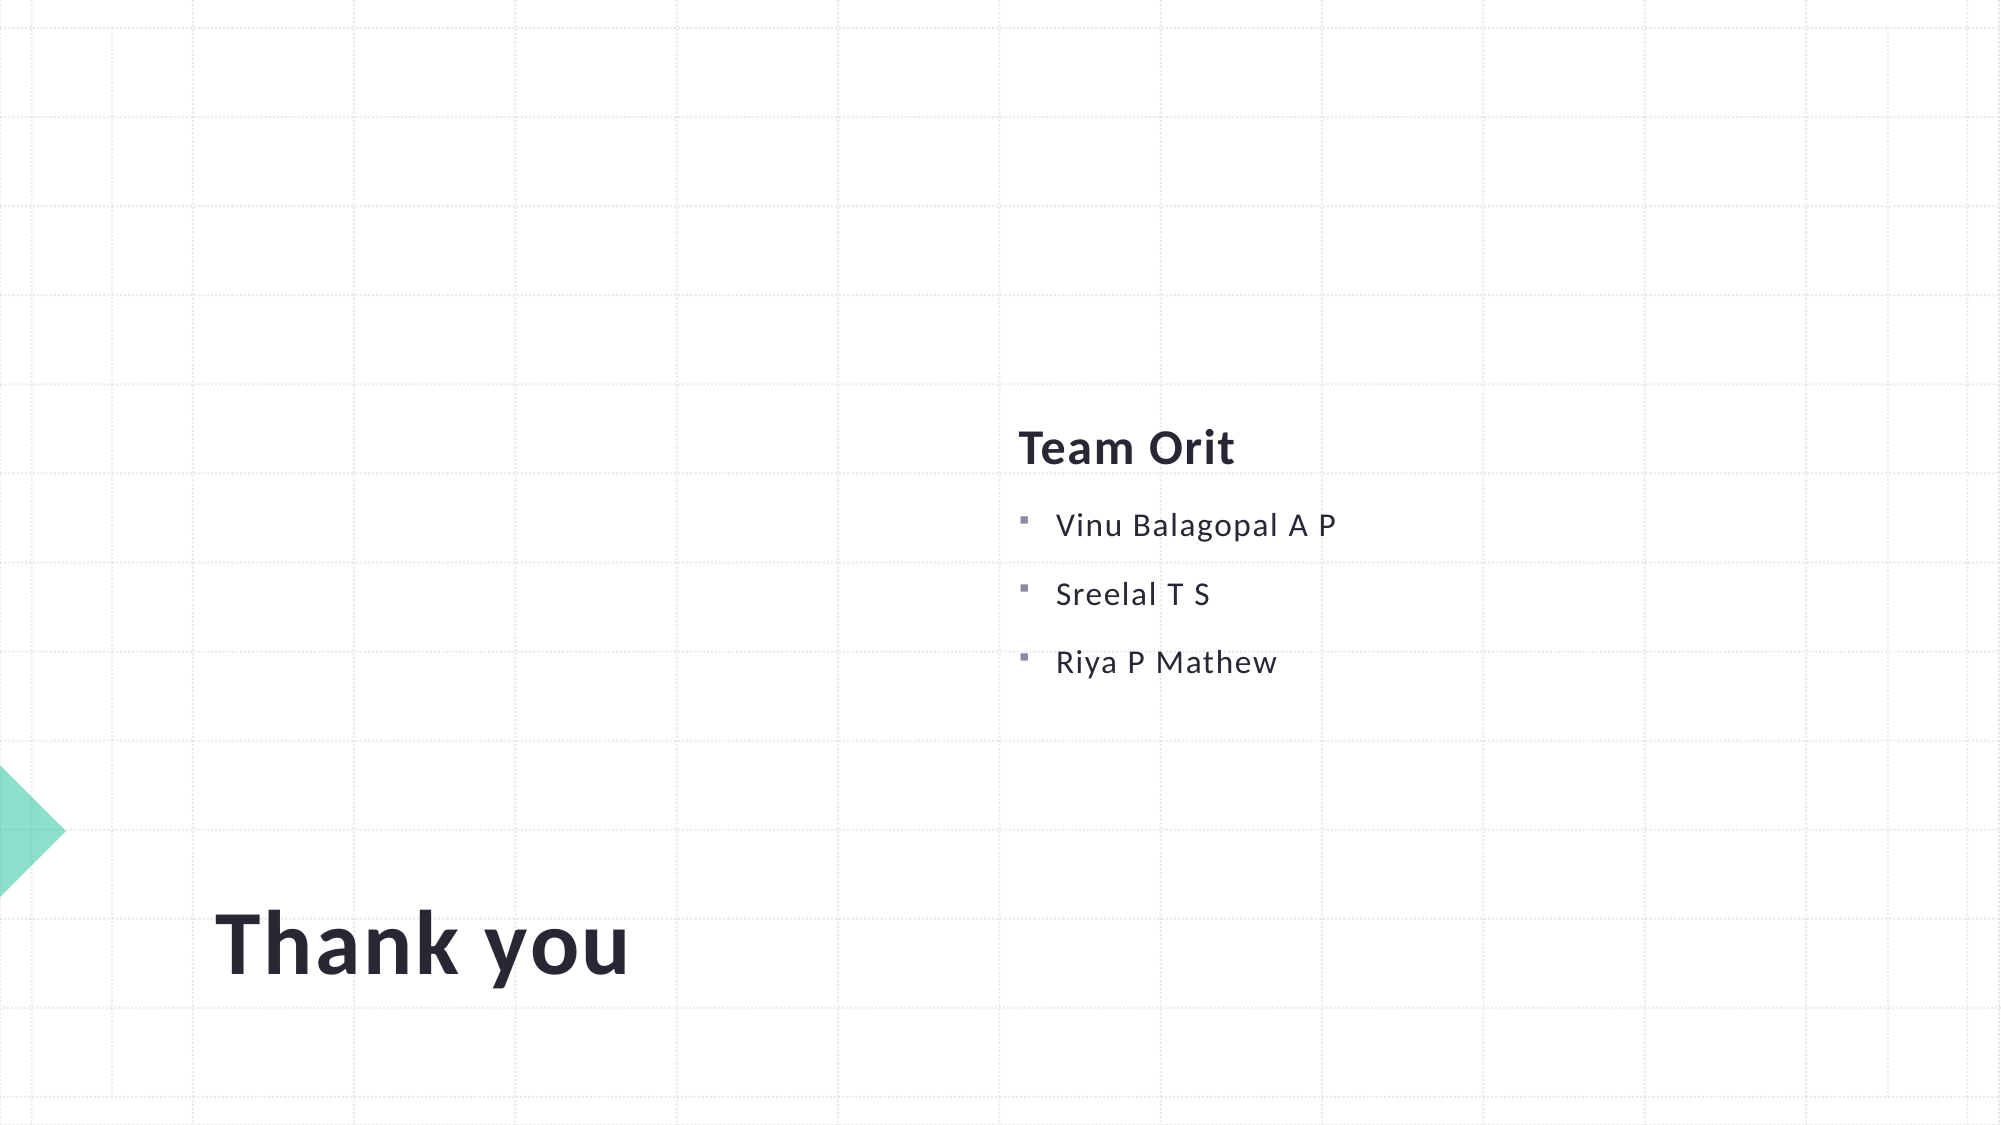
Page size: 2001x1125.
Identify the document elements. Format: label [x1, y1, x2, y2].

text_box [0, 0, 2000, 1125]
